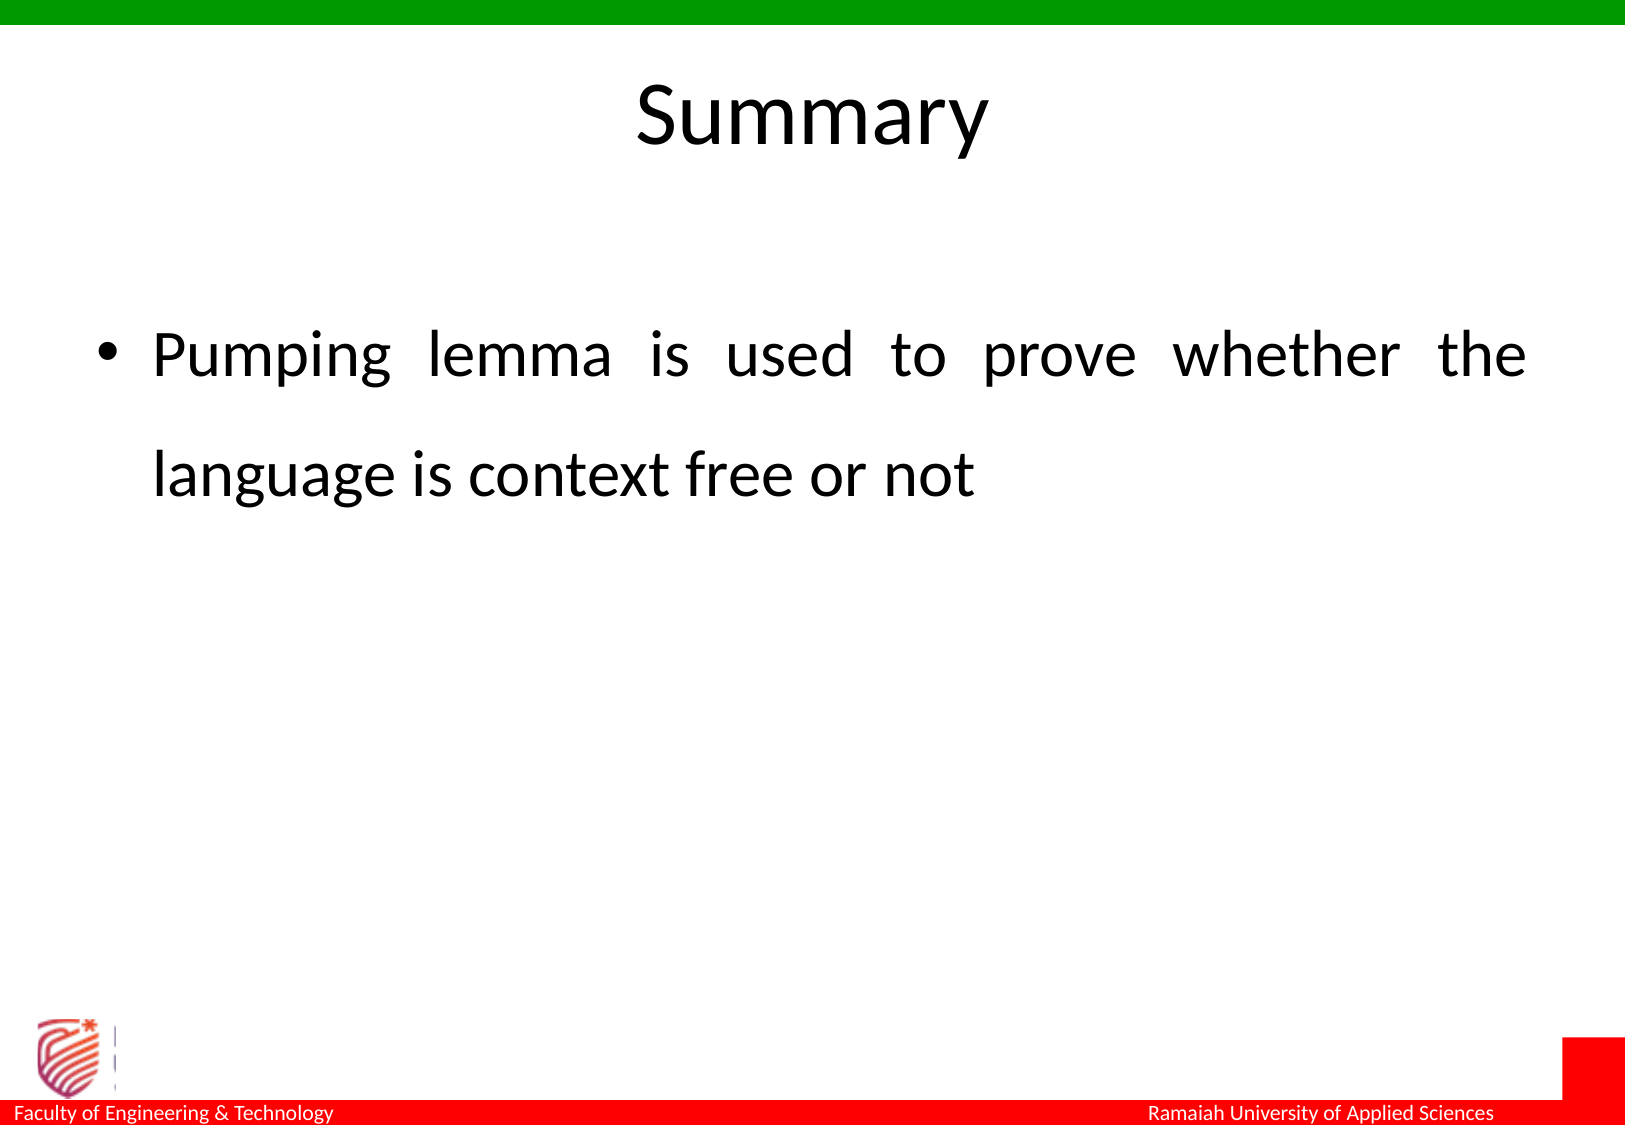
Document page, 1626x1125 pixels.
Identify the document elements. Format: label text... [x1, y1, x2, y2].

list Pumping lemma is used to prove whether the language is context free or not [81, 262, 1544, 1005]
picture [37, 1019, 116, 1099]
title Summary [81, 45, 1544, 233]
